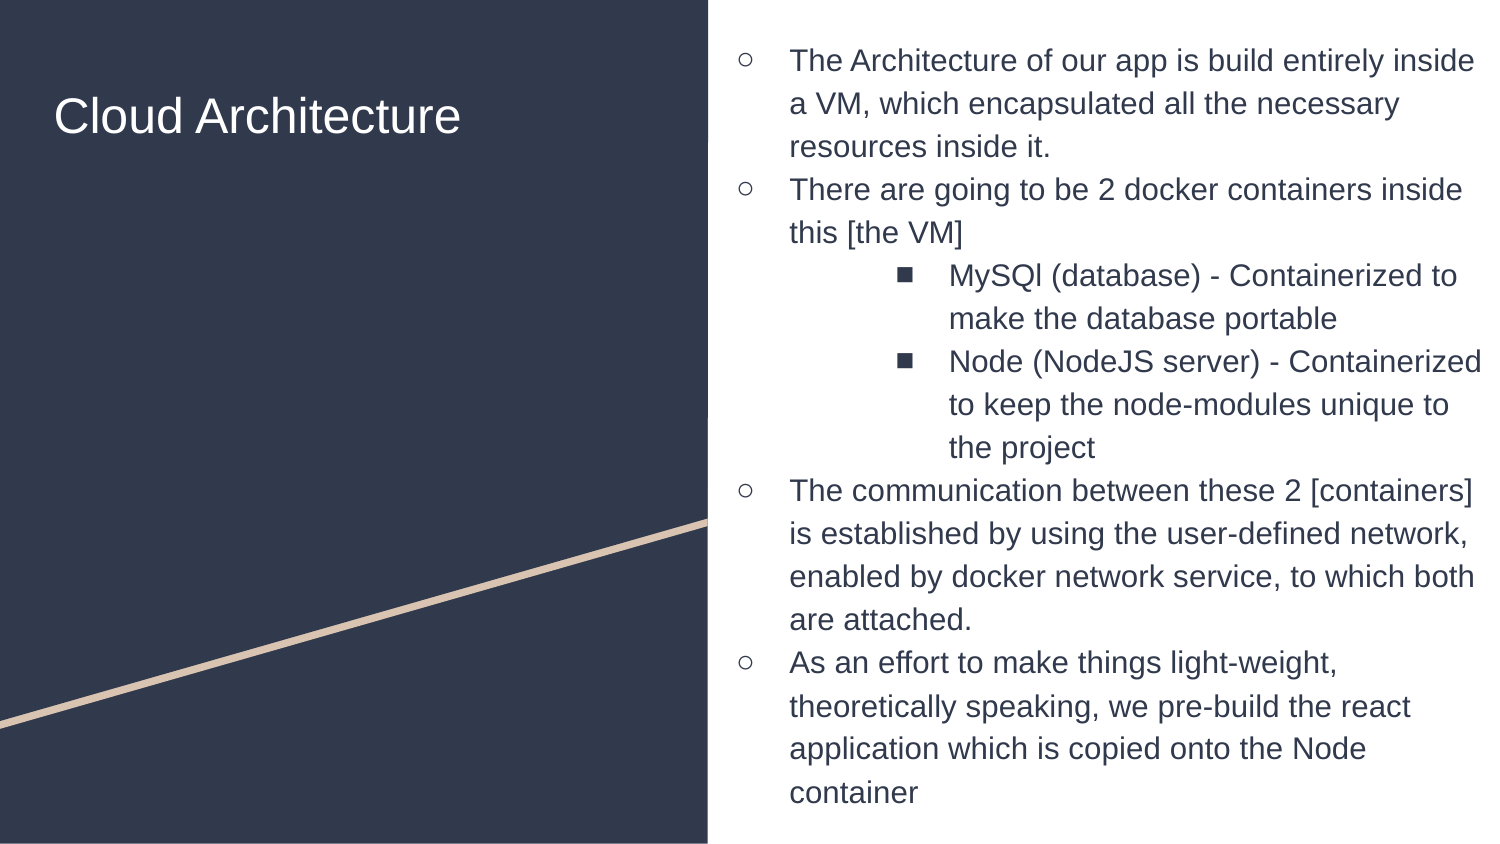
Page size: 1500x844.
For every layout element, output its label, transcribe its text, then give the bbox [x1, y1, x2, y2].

text_box Cloud Architecture [38, 68, 709, 159]
text_box The Architecture of our app is build entirely inside a VM, which encapsulated all the necessary resources inside it. There are going to be 2 docker containers inside this [the VM] MySQl (database) - Containerized to make the database portable Node (NodeJS server) - Containerized to keep the node-modules unique to the project The communication between these 2 [containers] is established by using the user-defined network, enabled by docker network service, to which both are attached. As an effort to make things light-weight, theoretically speaking, we pre-build the react application which is copied onto the Node container [708, 0, 1500, 844]
